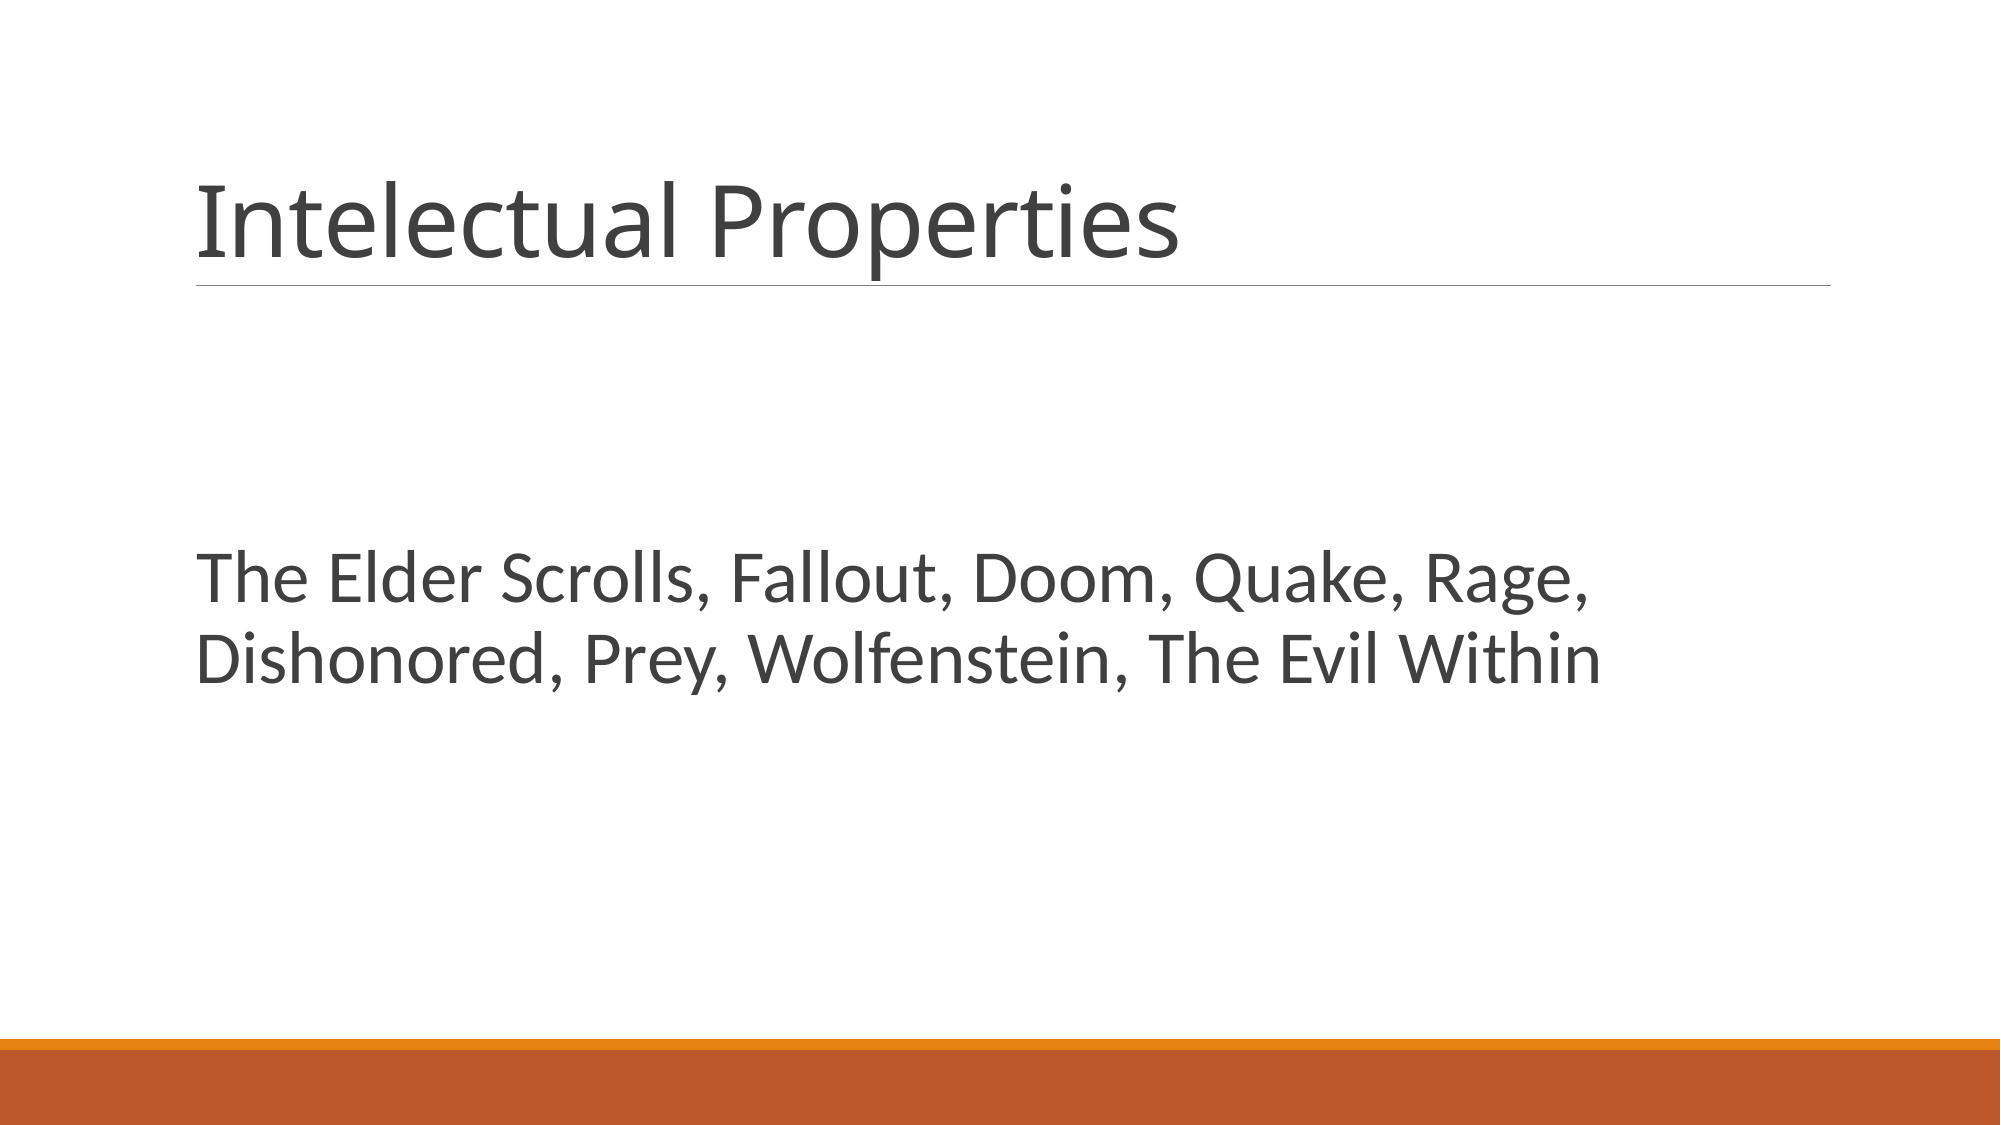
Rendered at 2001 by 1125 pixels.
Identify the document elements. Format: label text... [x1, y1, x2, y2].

title Intelectual Properties [180, 47, 1830, 285]
list The Elder Scrolls, Fallout, Doom, Quake, Rage, Dishonored, Prey, Wolfenstein, The Evil Within [180, 302, 1830, 963]
